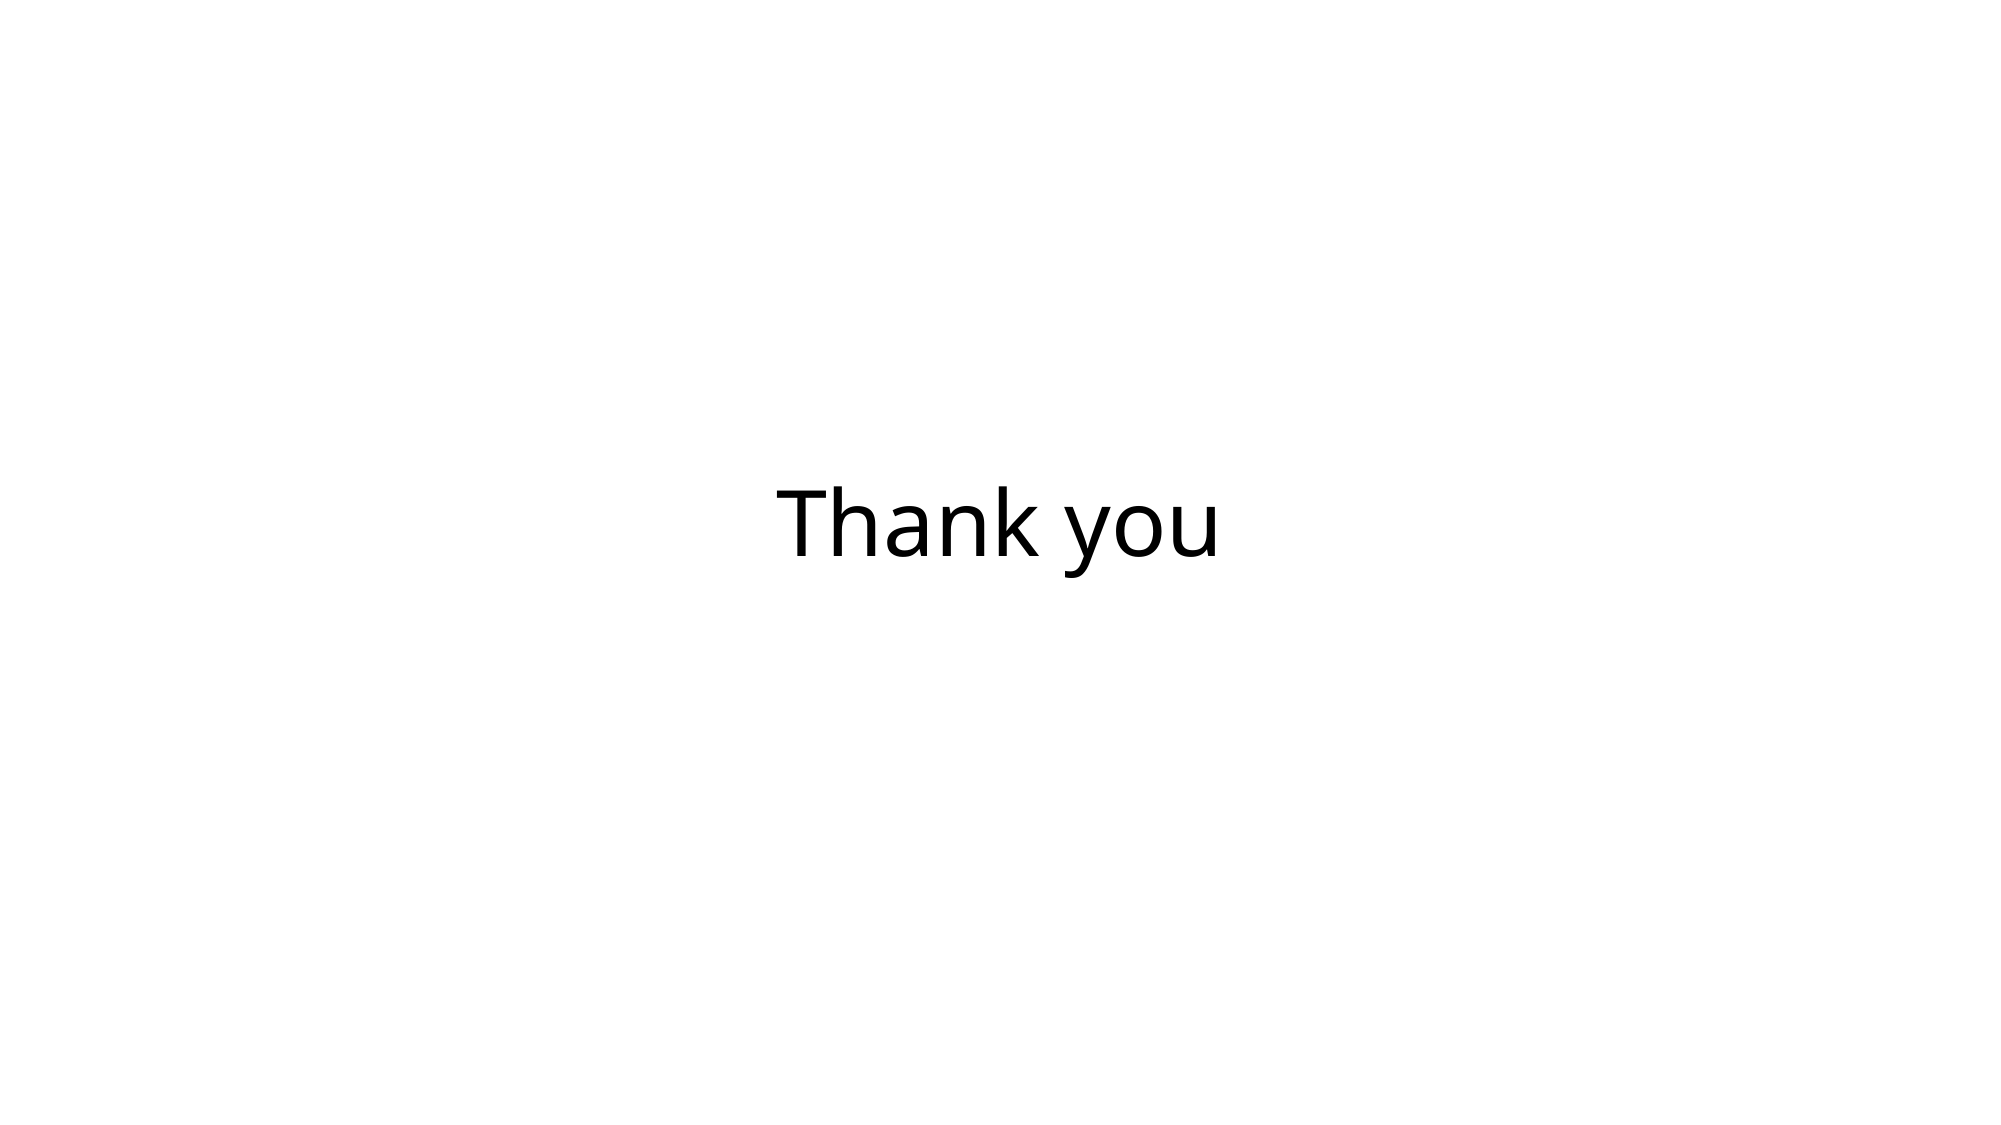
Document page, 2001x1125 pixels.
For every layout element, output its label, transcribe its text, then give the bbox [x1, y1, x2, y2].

title Thank you [137, 418, 1863, 636]
